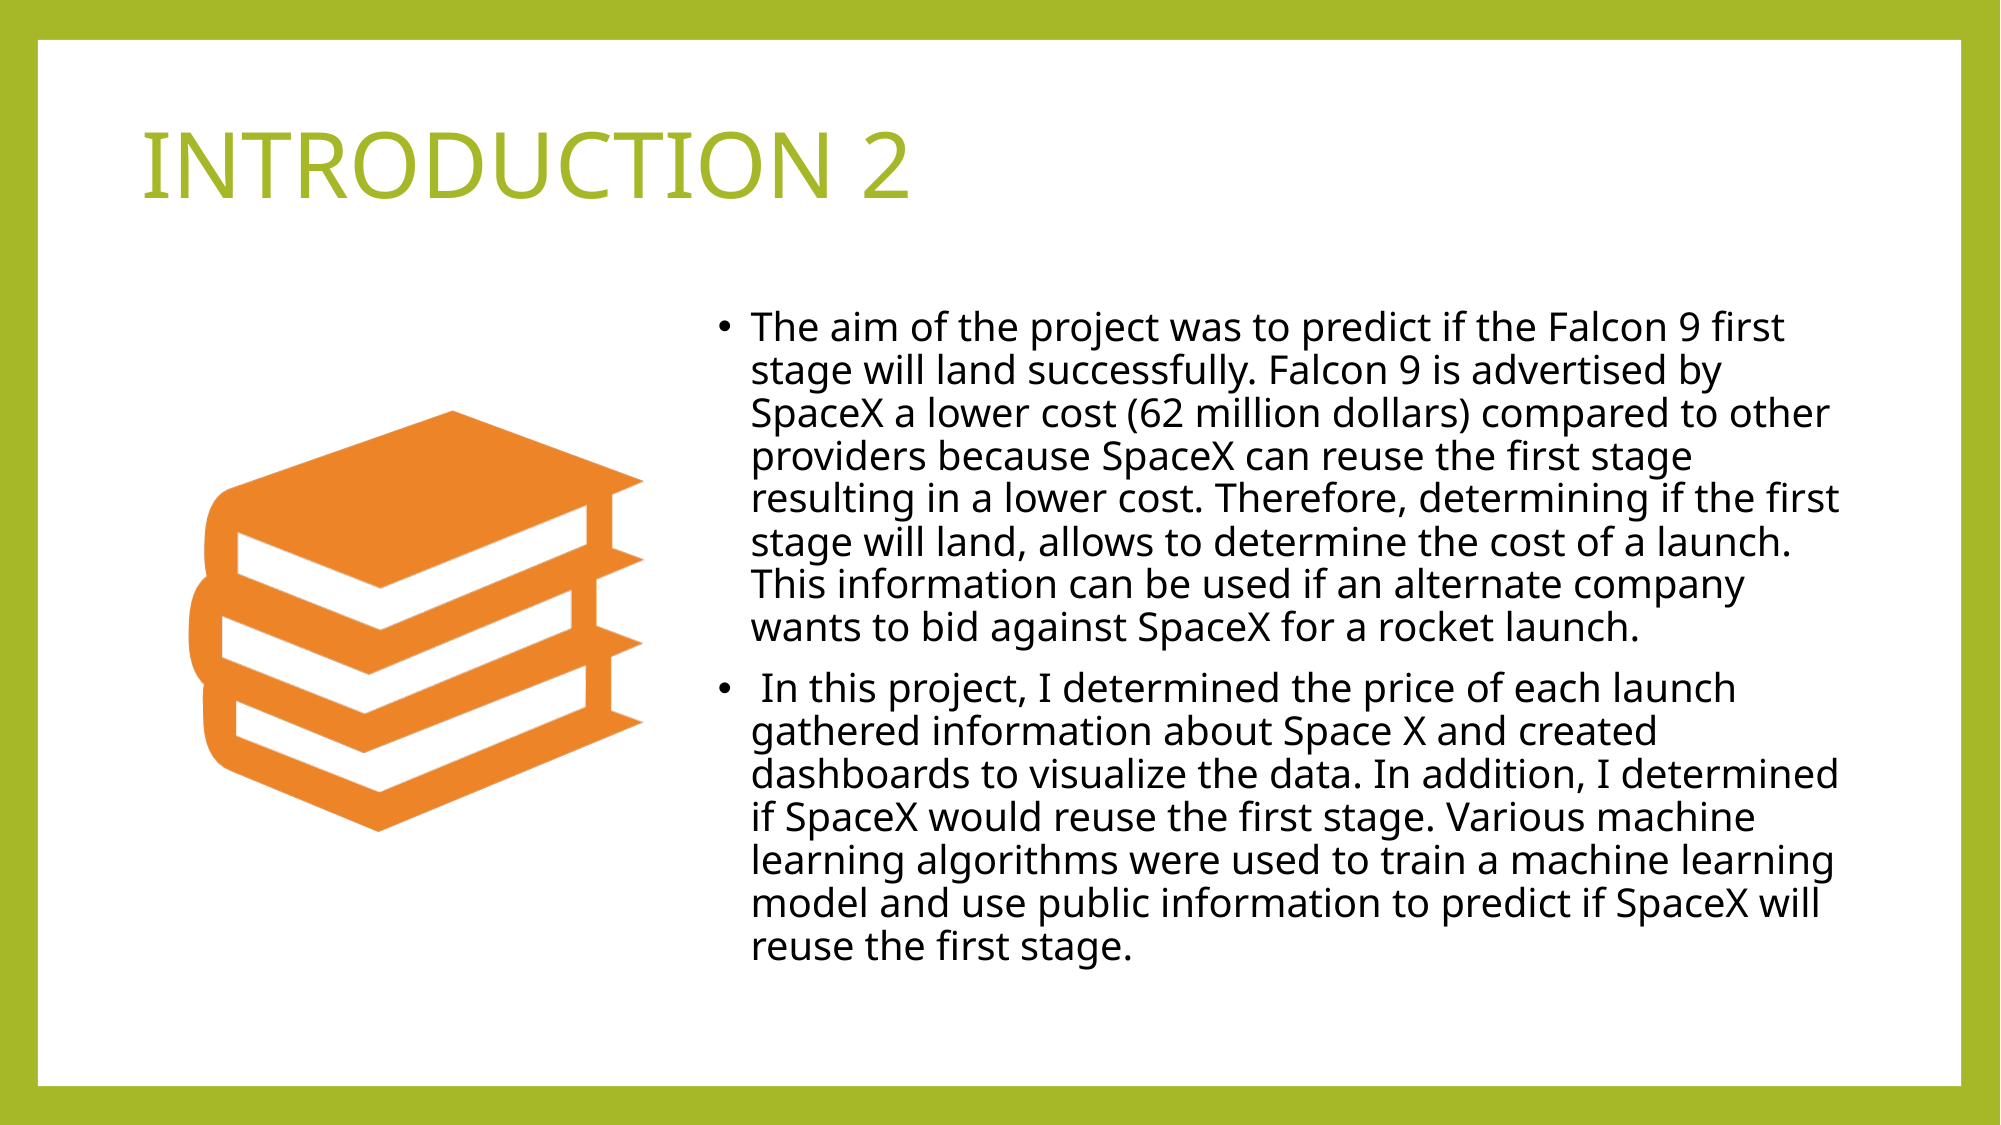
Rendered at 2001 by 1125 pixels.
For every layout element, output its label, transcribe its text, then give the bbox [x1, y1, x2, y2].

text_box The aim of the project was to predict if the Falcon 9 first stage will land successfully. Falcon 9 is advertised by SpaceX a lower cost (62 million dollars) compared to other providers because SpaceX can reuse the first stage resulting in a lower cost. Therefore, determining if the first stage will land, allows to determine the cost of a launch. This information can be used if an alternate company wants to bid against SpaceX for a rocket launch. In this project, I determined the price of each launch gathered information about Space X and created dashboards to visualize the data. In addition, I determined if SpaceX would reuse the first stage. Various machine learning algorithms were used to train a machine learning model and use public information to predict if SpaceX will reuse the first stage. [702, 299, 1863, 1014]
picture [162, 370, 665, 873]
title INTRODUCTION 2 [126, 59, 1381, 278]
